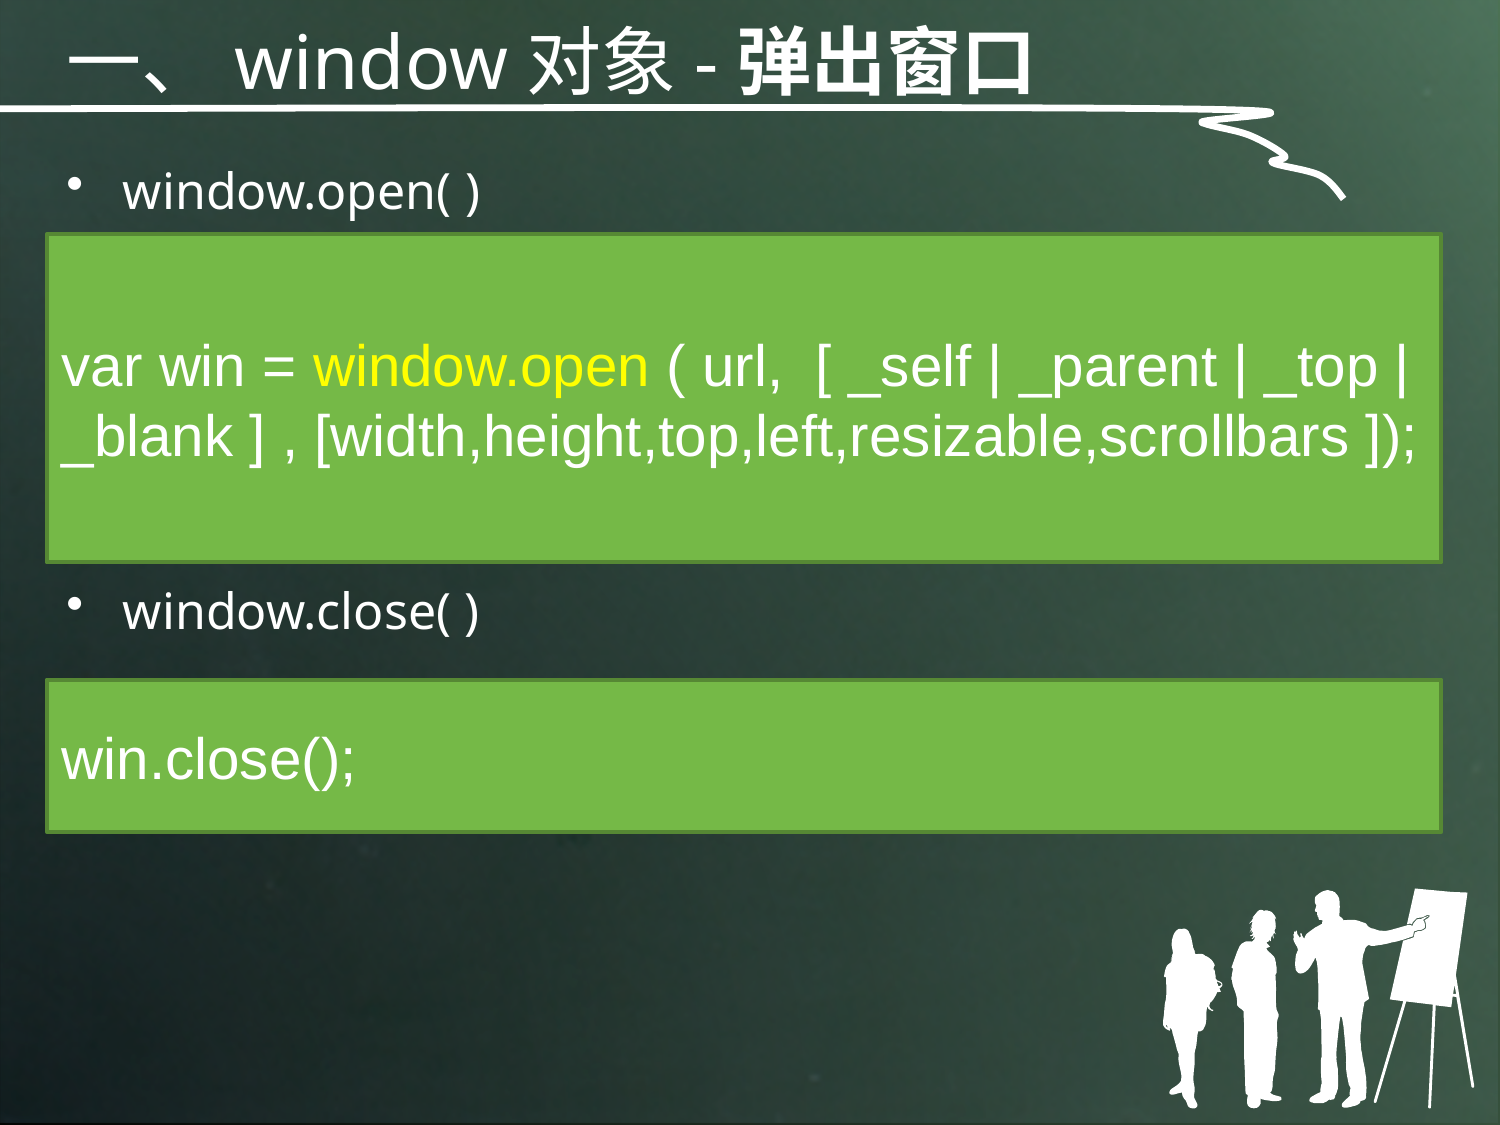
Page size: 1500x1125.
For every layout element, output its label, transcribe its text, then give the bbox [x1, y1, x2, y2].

list window.open( ) window.close( ) [51, 151, 1365, 232]
picture [0, 0, 1500, 1125]
text_box [0, 107, 1279, 151]
text_box var win = window.open ( url, [ _self | _parent | _top | _blank ] , [width,height,top,left,resizable,scrollbars ]); [45, 232, 1443, 564]
list window.open( ) window.close( ) [51, 564, 1365, 678]
text_box win.close(); [45, 678, 1443, 834]
list window.open( ) window.close( ) [51, 834, 1365, 985]
title 一、window对象-弹出窗口 [51, 23, 1365, 96]
